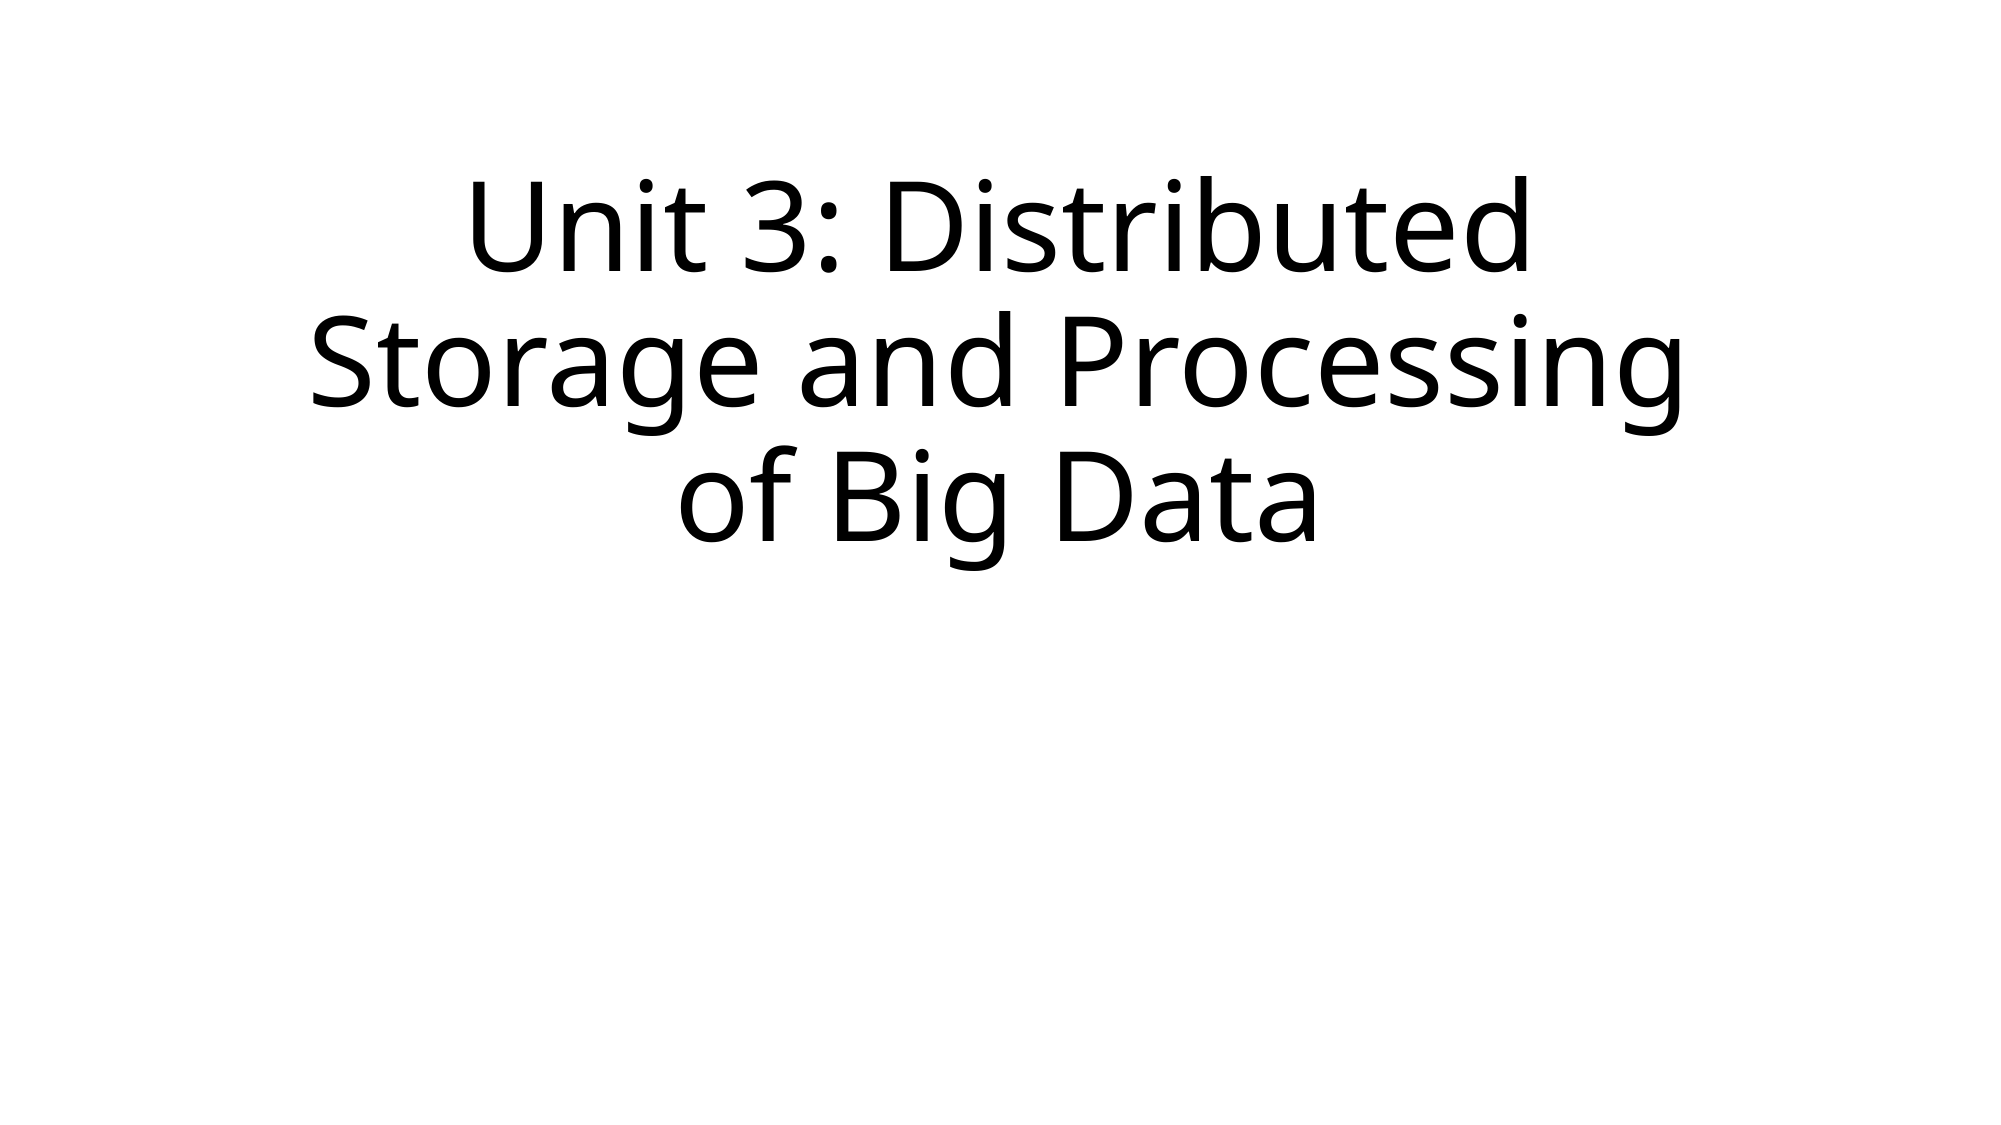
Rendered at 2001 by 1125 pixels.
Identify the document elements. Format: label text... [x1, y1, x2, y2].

title Unit 3: Distributed Storage and Processing of Big Data [249, 184, 1750, 576]
